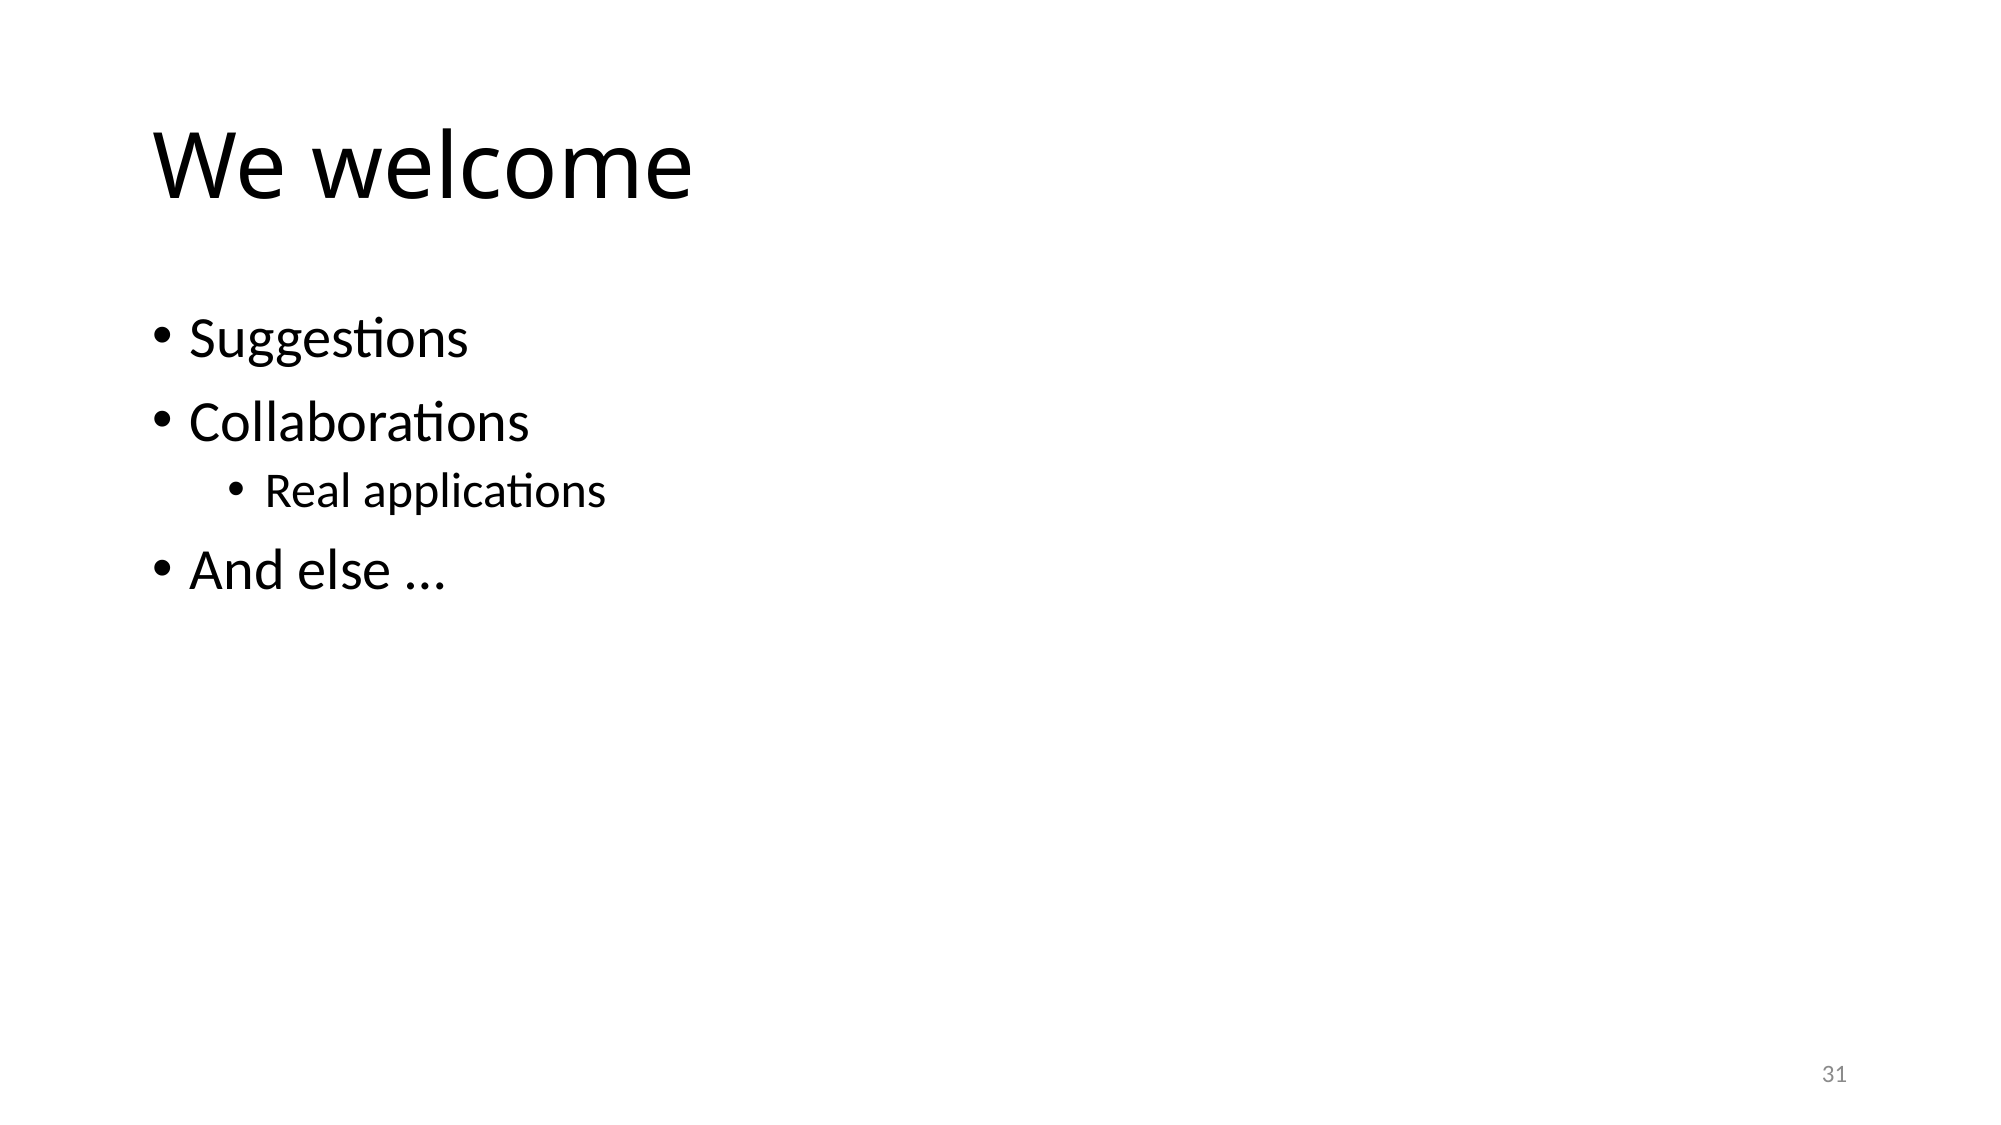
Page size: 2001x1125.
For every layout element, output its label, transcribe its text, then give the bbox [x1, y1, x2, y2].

list Suggestions Collaborations Real applications And else … [137, 299, 1863, 1014]
slide_number 31 [1412, 1042, 1863, 1103]
title We welcome [137, 59, 1863, 278]
